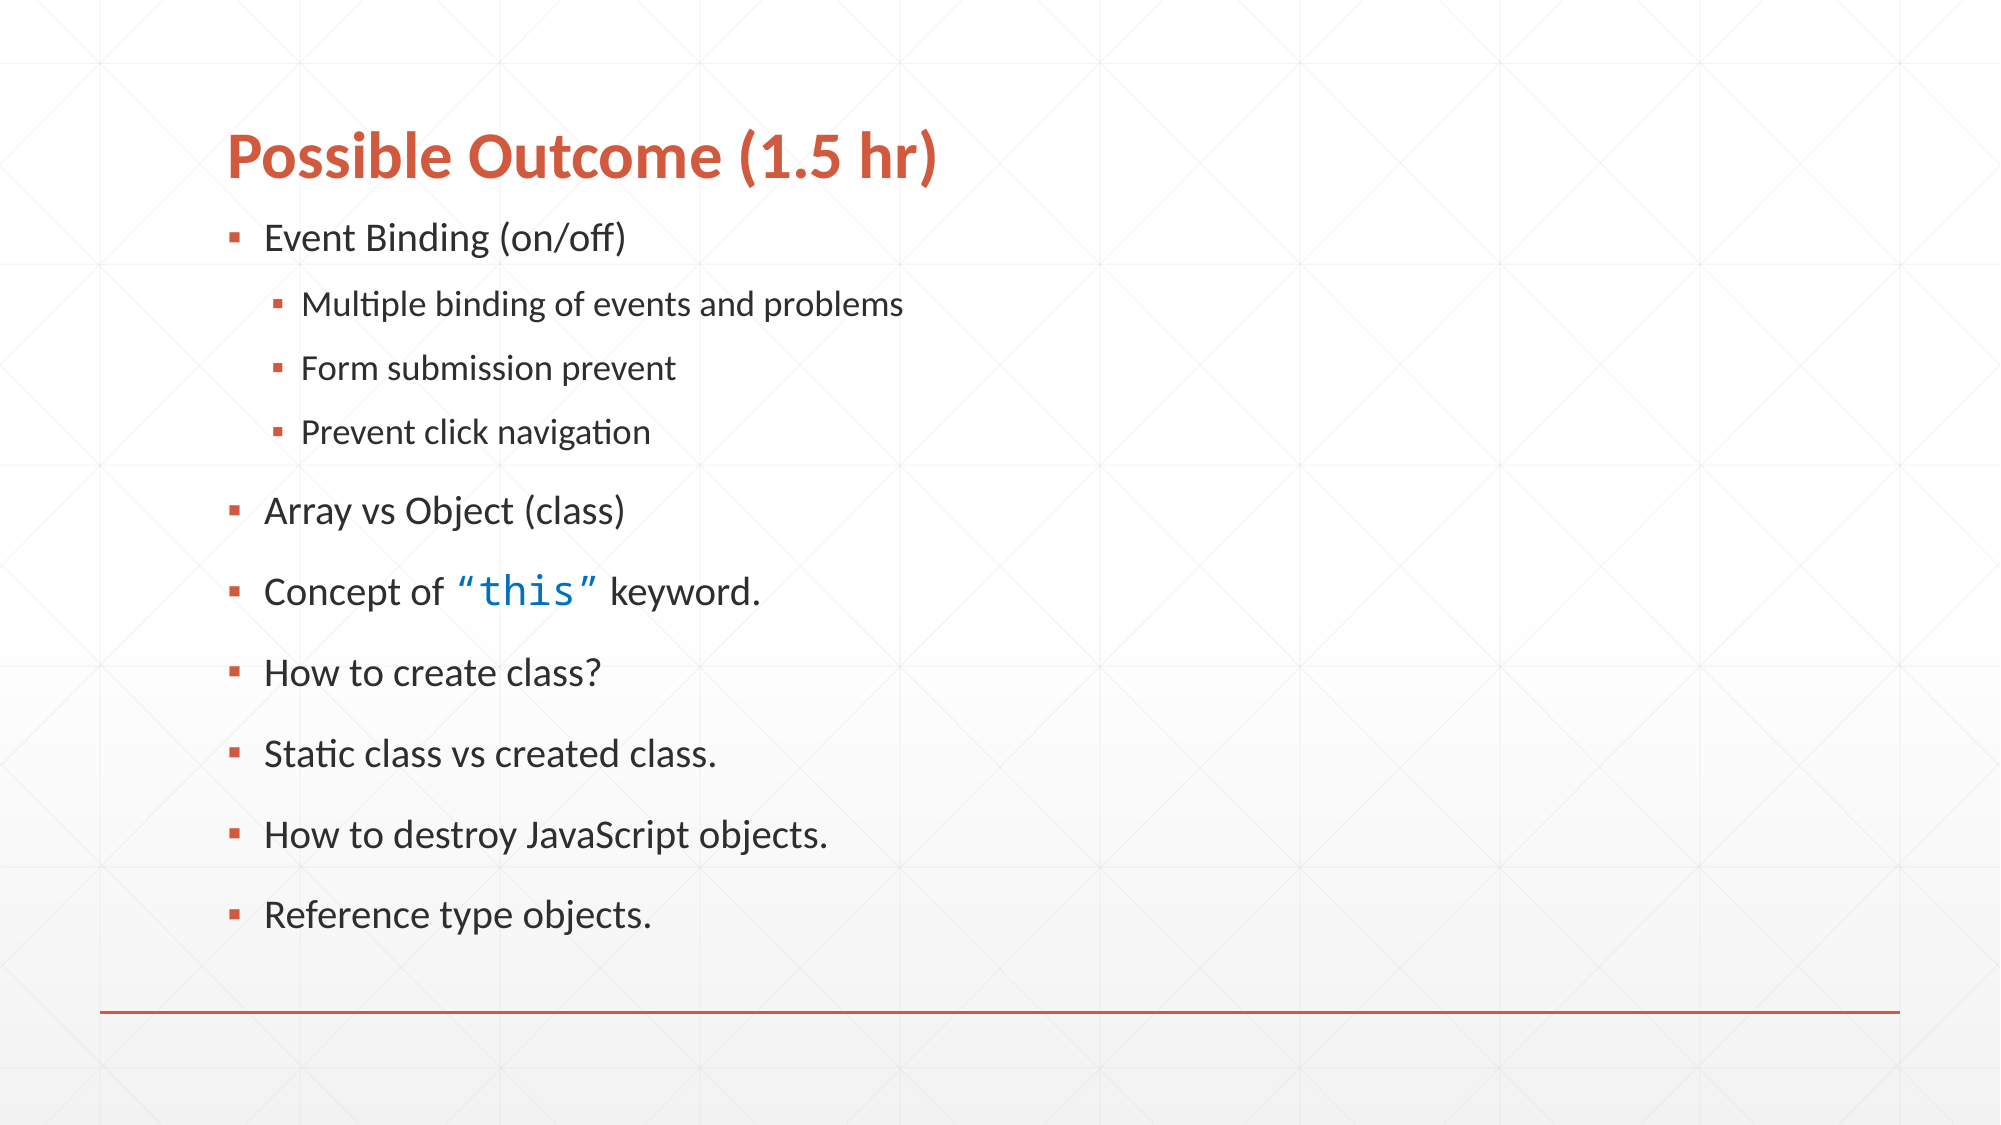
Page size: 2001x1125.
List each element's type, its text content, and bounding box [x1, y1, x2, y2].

title Possible Outcome (1.5 hr) [212, 82, 1788, 201]
list Event Binding (on/off) Multiple binding of events and problems Form submission prevent Prevent click navigation Array vs Object (class) Concept of “this” keyword. How to create class? Static class vs created class. How to destroy JavaScript objects. Reference type objects. [212, 208, 1788, 950]
